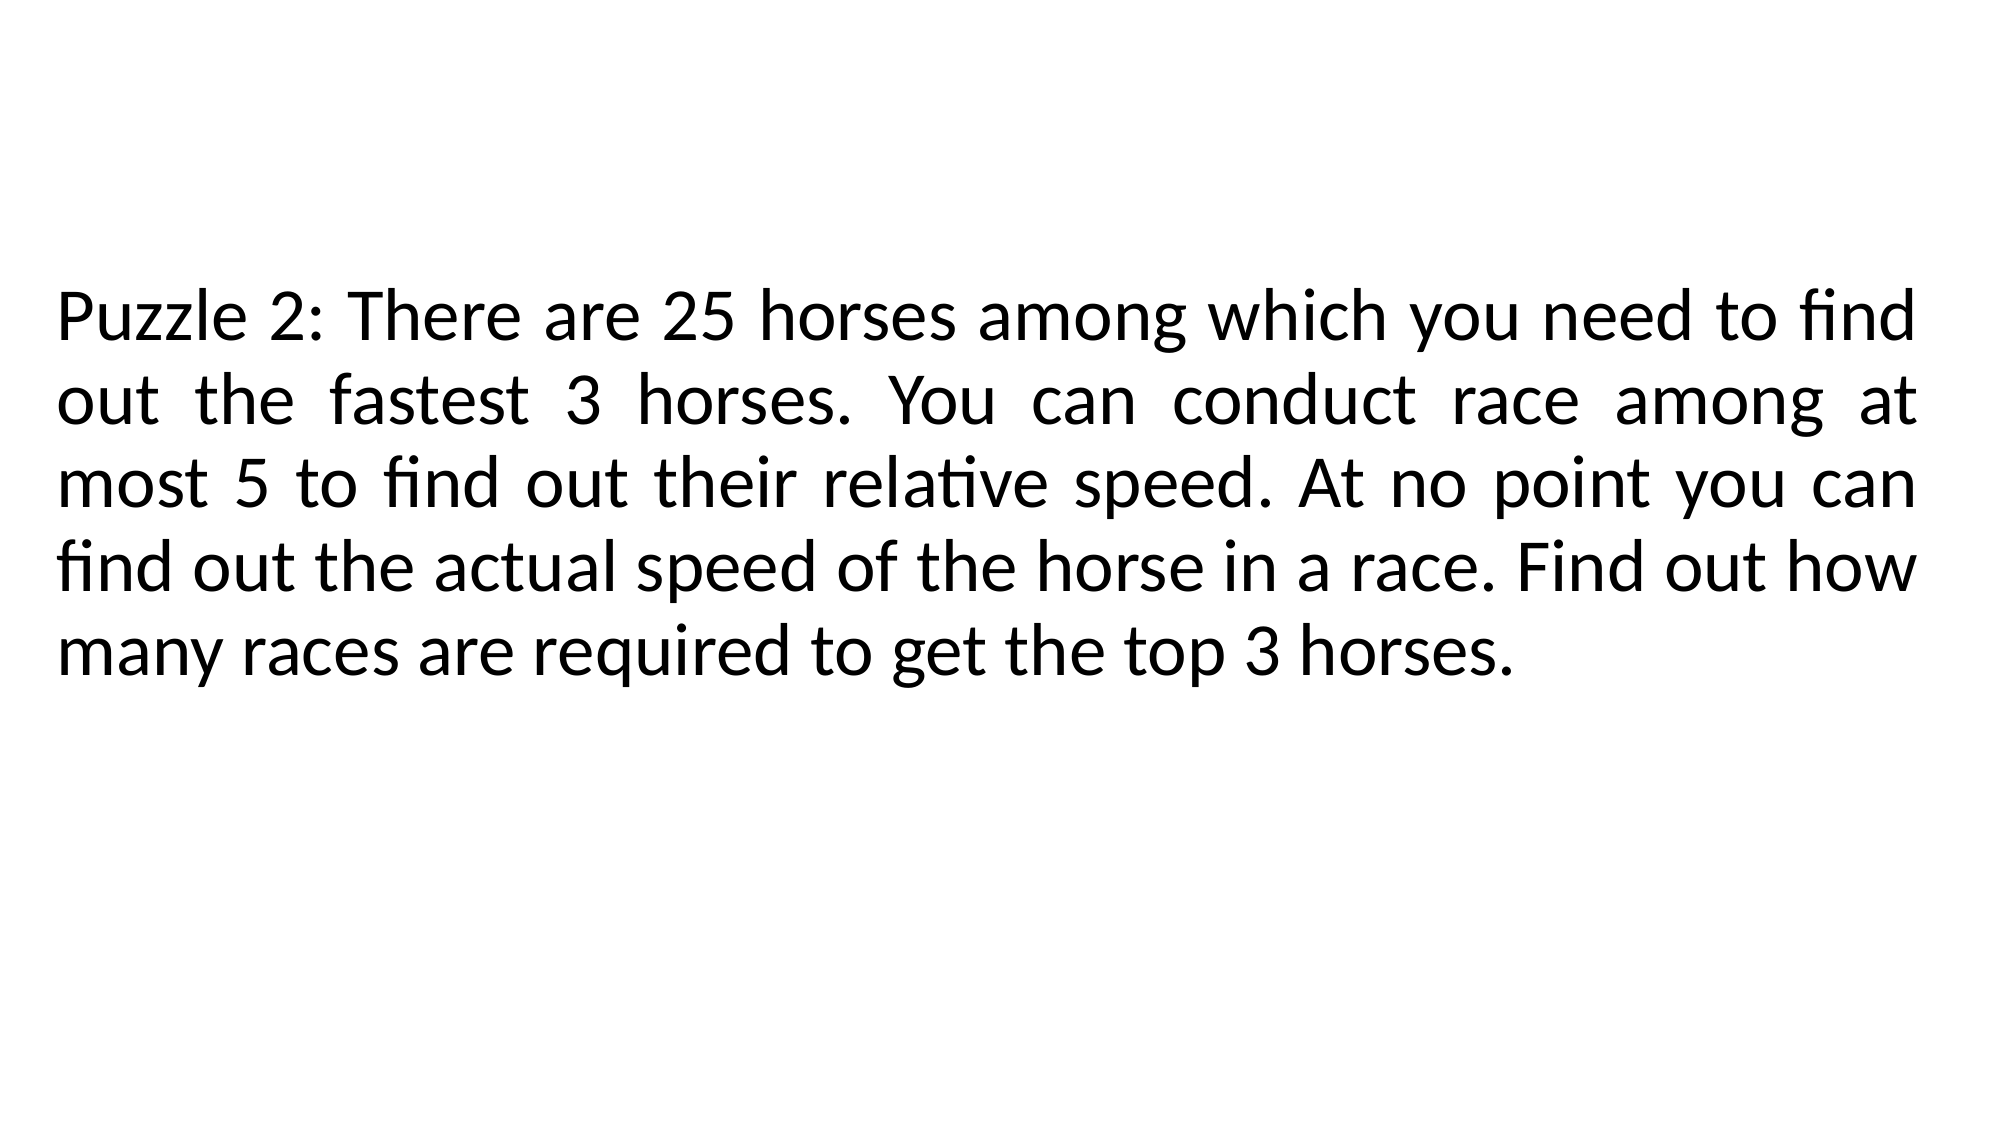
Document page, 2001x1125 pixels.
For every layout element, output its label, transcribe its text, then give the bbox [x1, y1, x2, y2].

text_box Puzzle 2: There are 25 horses among which you need to find out the fastest 3 horses. You can conduct race among at most 5 to find out their relative speed. At no point you can find out the actual speed of the horse in a race. Find out how many races are required to get the top 3 horses. [41, 261, 1936, 780]
